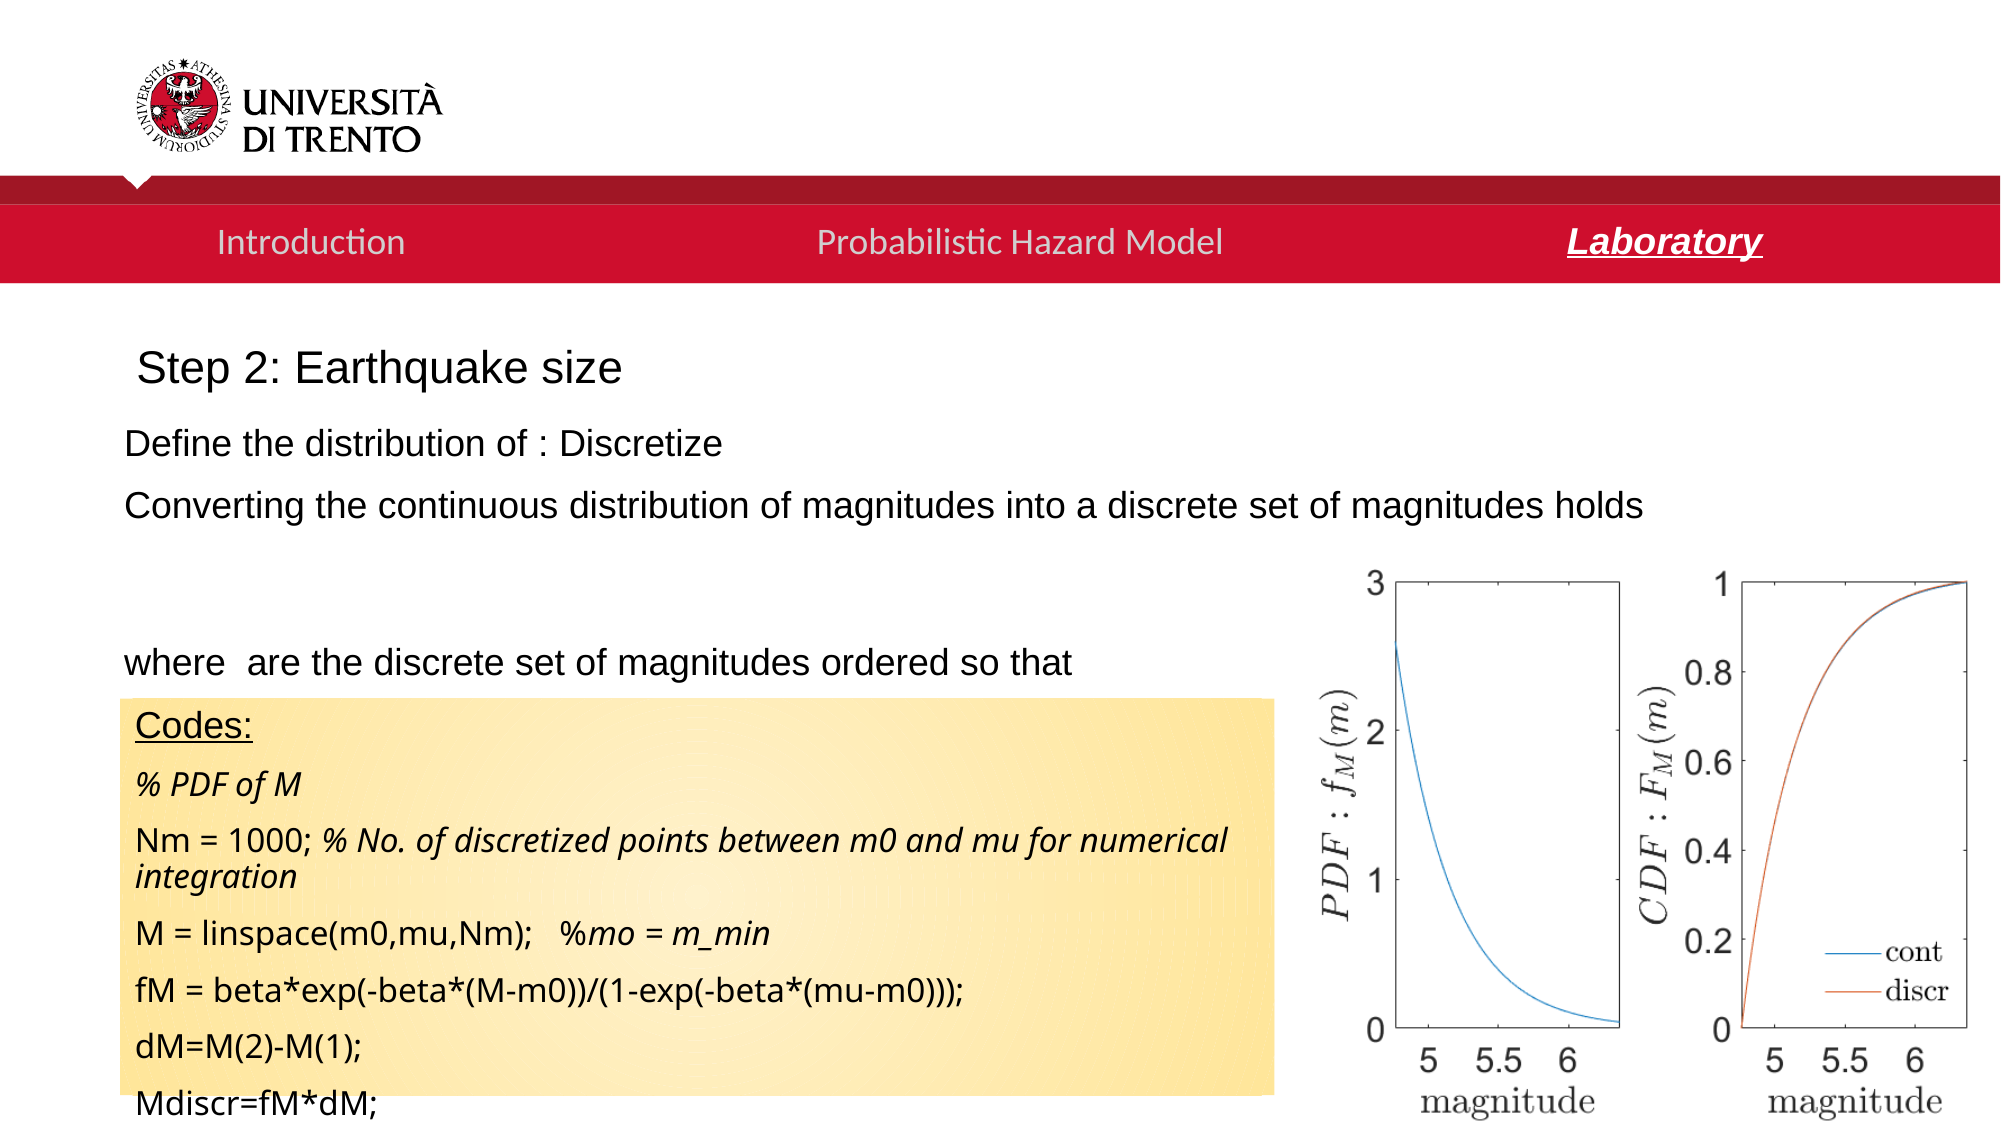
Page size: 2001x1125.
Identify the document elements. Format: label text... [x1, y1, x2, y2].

list Codes: % PDF of M Nm = 1000; % No. of discretized points between m0 and mu for numerical integration M = linspace(m0,mu,Nm); %mo = m_min fM = beta*exp(-beta*(M-m0))/(1-exp(-beta*(mu-m0))); dM=M(2)-M(1); Mdiscr=fM*dM; [120, 698, 1275, 1096]
list Step 2: Earthquake size [121, 336, 1858, 408]
text_box Introduction Probabilistic Hazard Model Laboratory [121, 209, 1858, 280]
picture [0, 0, 2001, 1125]
